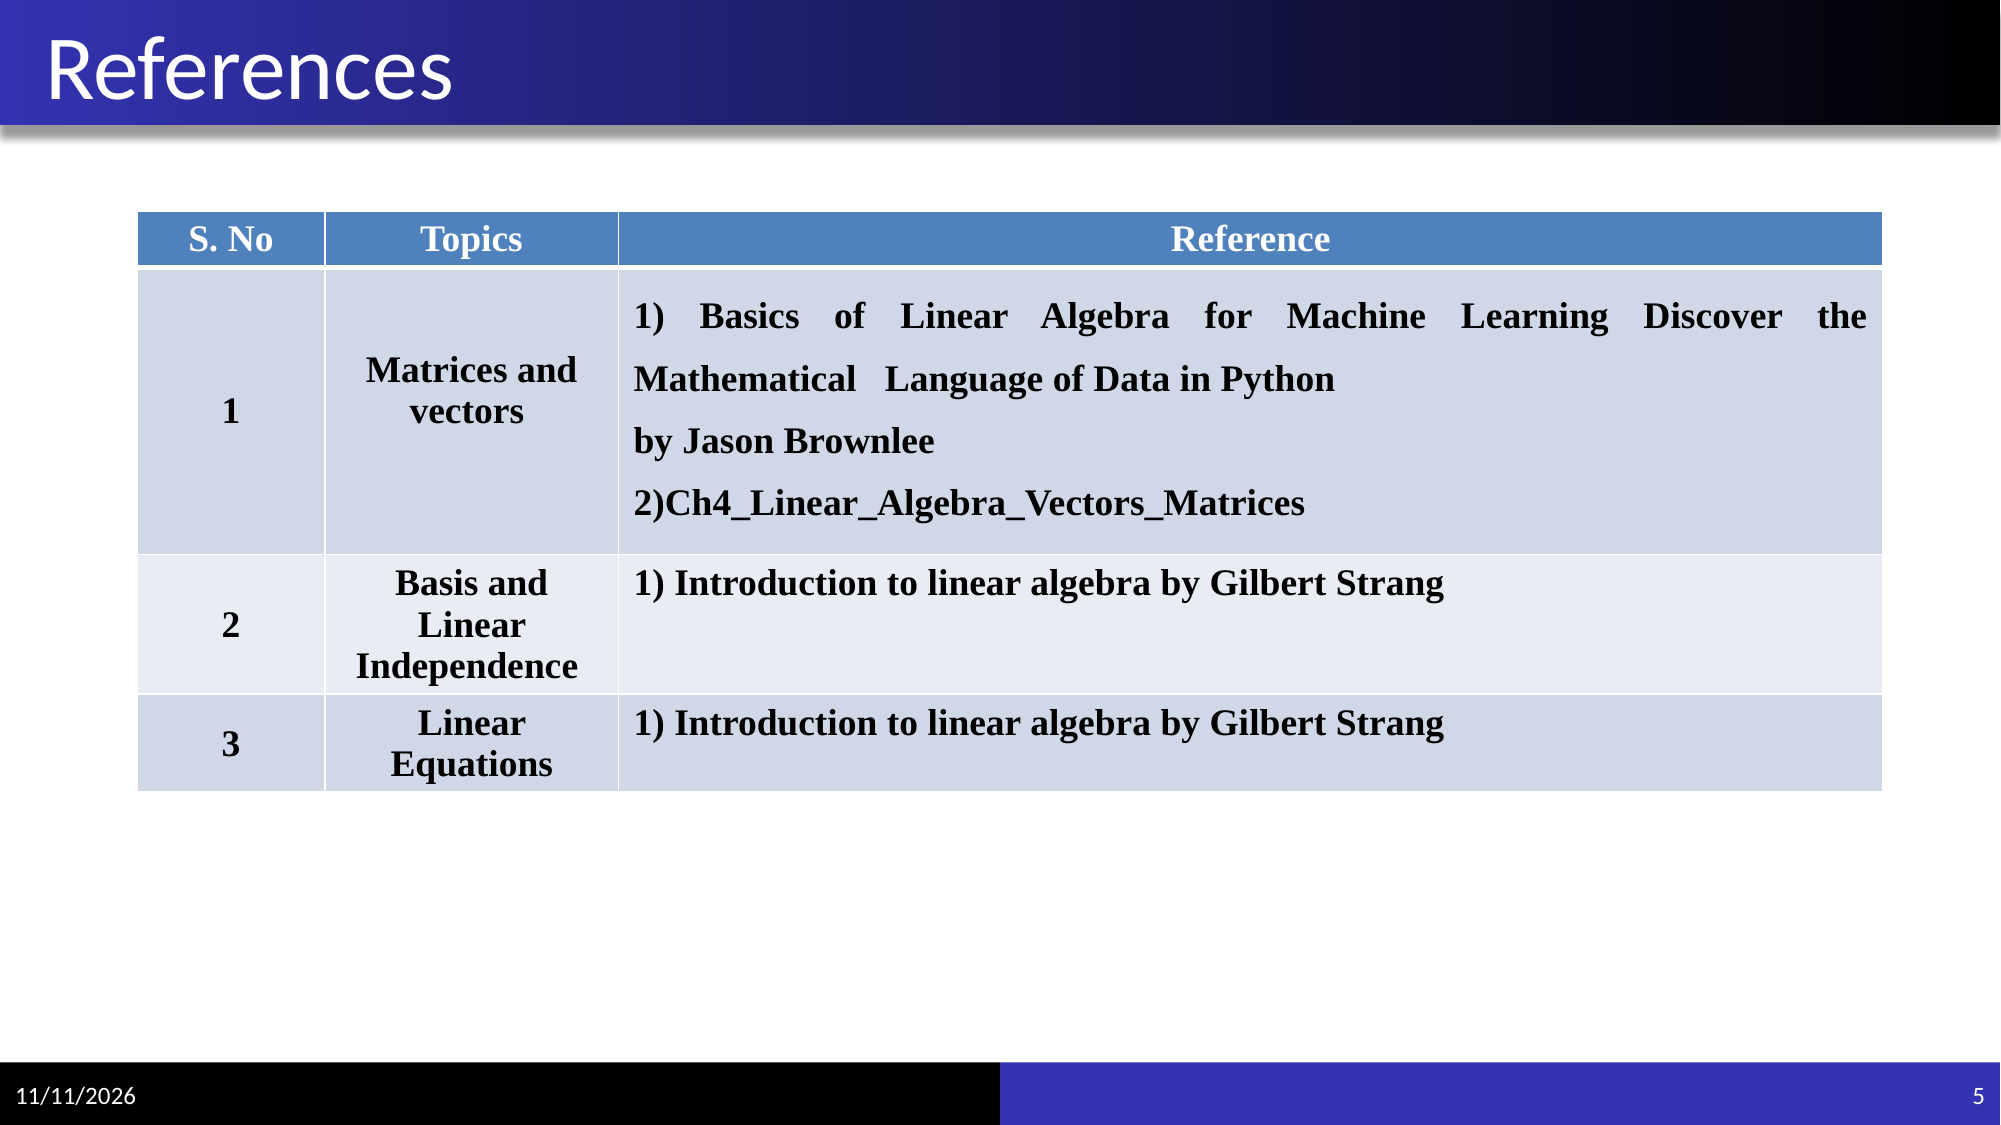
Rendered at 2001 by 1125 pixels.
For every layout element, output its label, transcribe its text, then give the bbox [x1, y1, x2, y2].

table_cell 1) Introduction to linear algebra by Gilbert Strang [619, 695, 1882, 791]
title References [0, 0, 1951, 126]
table_header Reference [619, 212, 1882, 265]
table_cell 1) Basics of Linear Algebra for Machine Learning Discover the Mathematical Language of Data in Python by Jason Brownlee 2)Ch4_Linear_Algebra_Vectors_Matrices [619, 270, 1882, 554]
table_cell 1) Introduction to linear algebra by Gilbert Strang [619, 555, 1882, 693]
table_cell Linear Equations [326, 695, 618, 791]
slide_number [0, 1065, 235, 1125]
table_cell 1 [138, 270, 324, 554]
table_cell Basis and Linear Independence [326, 555, 618, 693]
table_header S. No [138, 212, 324, 265]
table_cell 3 [138, 695, 324, 791]
slide_number 5 [1766, 1065, 2000, 1125]
table_header Topics [326, 212, 618, 265]
table_cell 2 [138, 555, 324, 693]
table_cell Matrices and vectors [326, 270, 618, 554]
